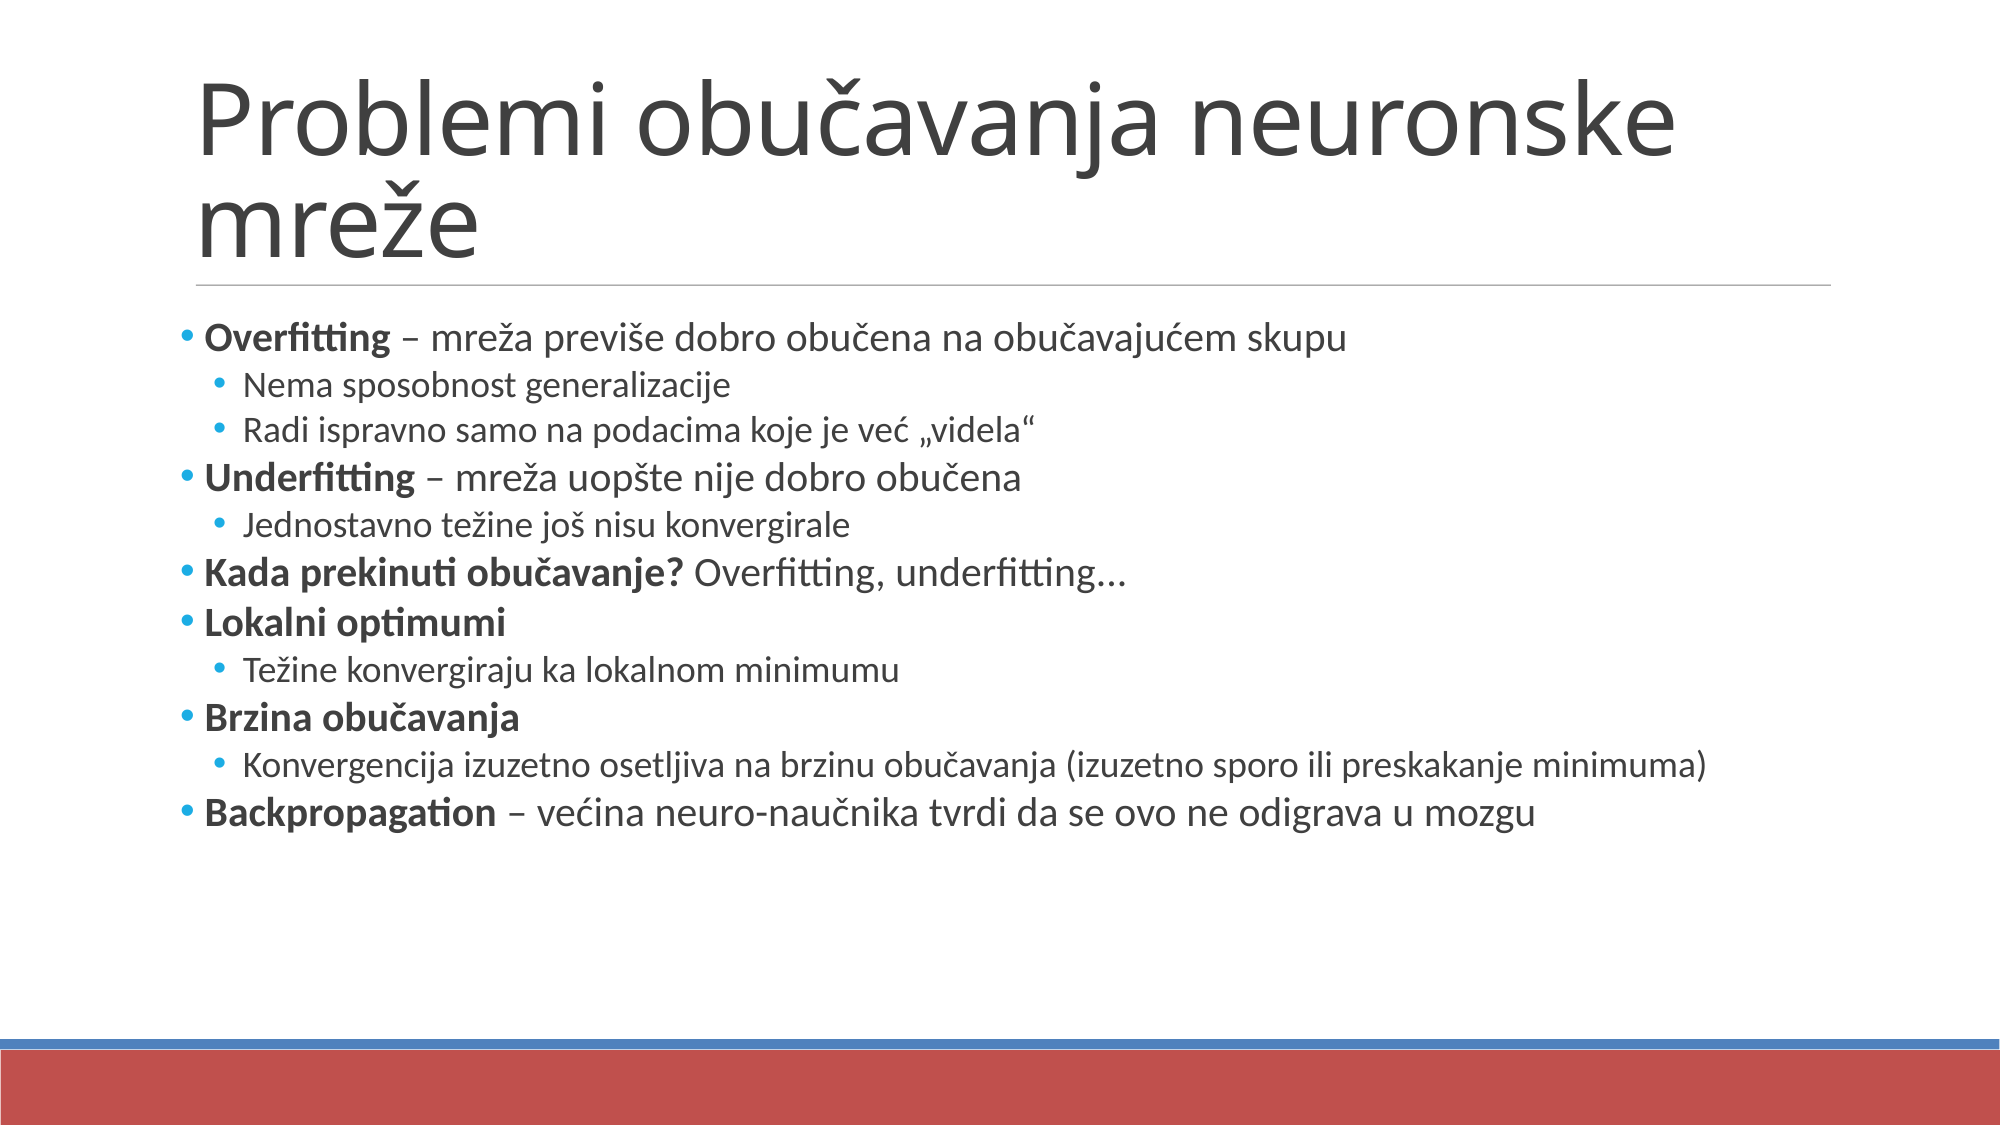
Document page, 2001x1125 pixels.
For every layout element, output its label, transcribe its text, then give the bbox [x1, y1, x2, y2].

text_box Problemi obučavanja neuronske mreže [180, 47, 1830, 285]
text_box Overfitting – mreža previše dobro obučena na obučavajućem skupu Nema sposobnost generalizacije Radi ispravno samo na podacima koje je već „videla“ Underfitting – mreža uopšte nije dobro obučena Jednostavno težine još nisu konvergirale Kada prekinuti obučavanje? Overfitting, underfitting... Lokalni optimumi Težine konvergiraju ka lokalnom minimumu Brzina obučavanja Konvergencija izuzetno osetljiva na brzinu obučavanja (izuzetno sporo ili preskakanje minimuma) Backpropagation – većina neuro-naučnika tvrdi da se ovo ne odigrava u mozgu [180, 302, 1830, 963]
